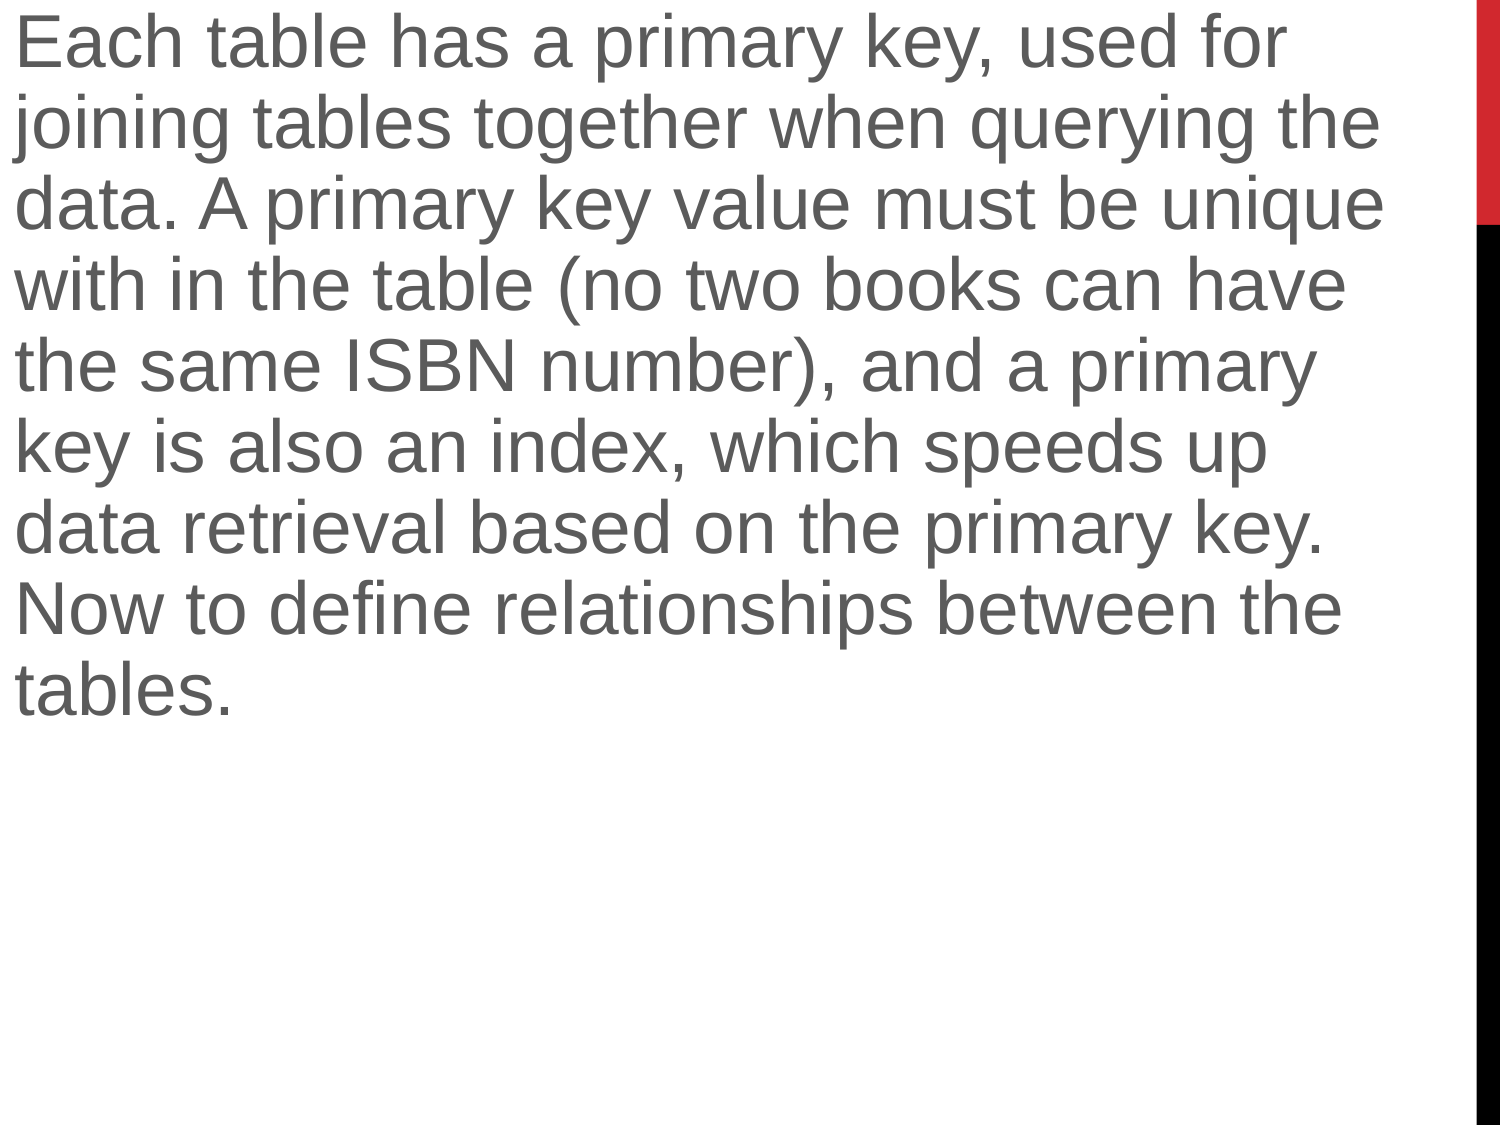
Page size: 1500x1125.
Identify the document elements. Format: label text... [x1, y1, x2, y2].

text_box Each table has a primary key, used for joining tables together when querying the data. A primary key value must be unique with in the table (no two books can have the same ISBN number), and a primary key is also an index, which speeds up data retrieval based on the primary key. Now to define relationships between the tables. [0, 0, 1450, 1125]
